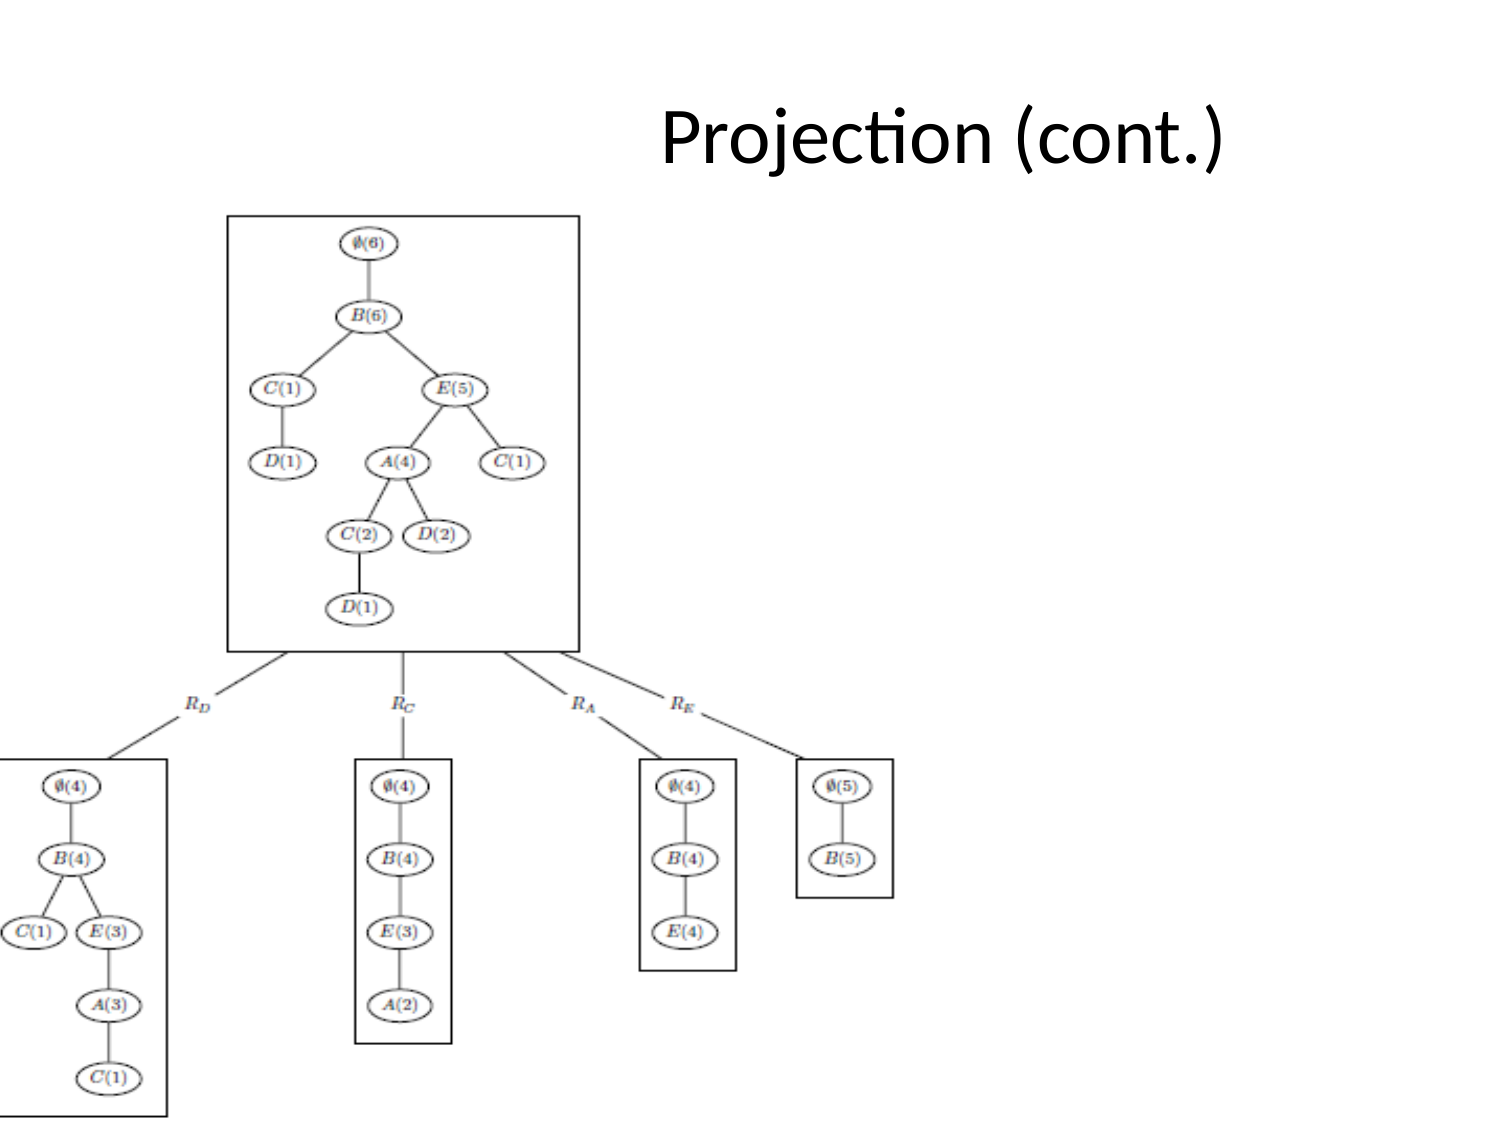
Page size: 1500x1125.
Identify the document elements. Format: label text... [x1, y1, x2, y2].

picture [0, 212, 903, 1125]
title Projection (cont.) [624, 37, 1263, 225]
